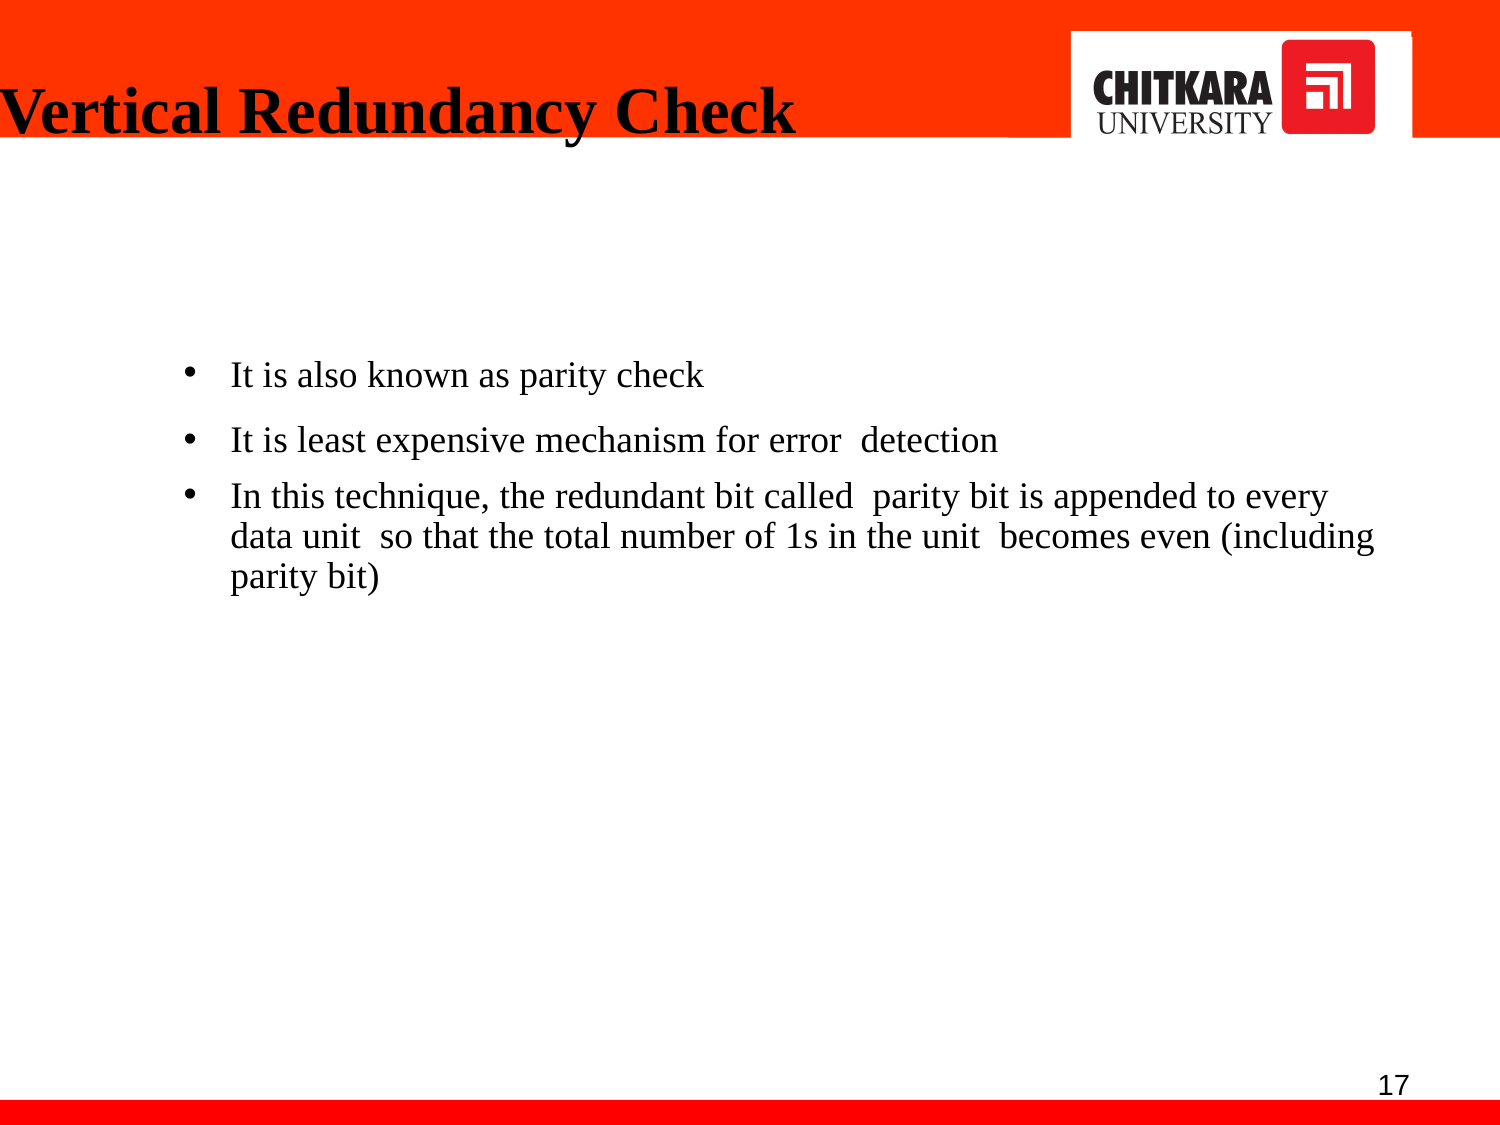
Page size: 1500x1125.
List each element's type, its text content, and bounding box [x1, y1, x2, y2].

text_box Vertical Redundancy Check [0, 64, 1196, 147]
text_box 17 [1371, 1060, 1417, 1102]
picture [1074, 37, 1390, 138]
text_box It is also known as parity check It is least expensive mechanism for error detection In this technique, the redundant bit called parity bit is appended to every data unit so that the total number of 1s in the unit becomes even (including parity bit) [181, 338, 1386, 597]
